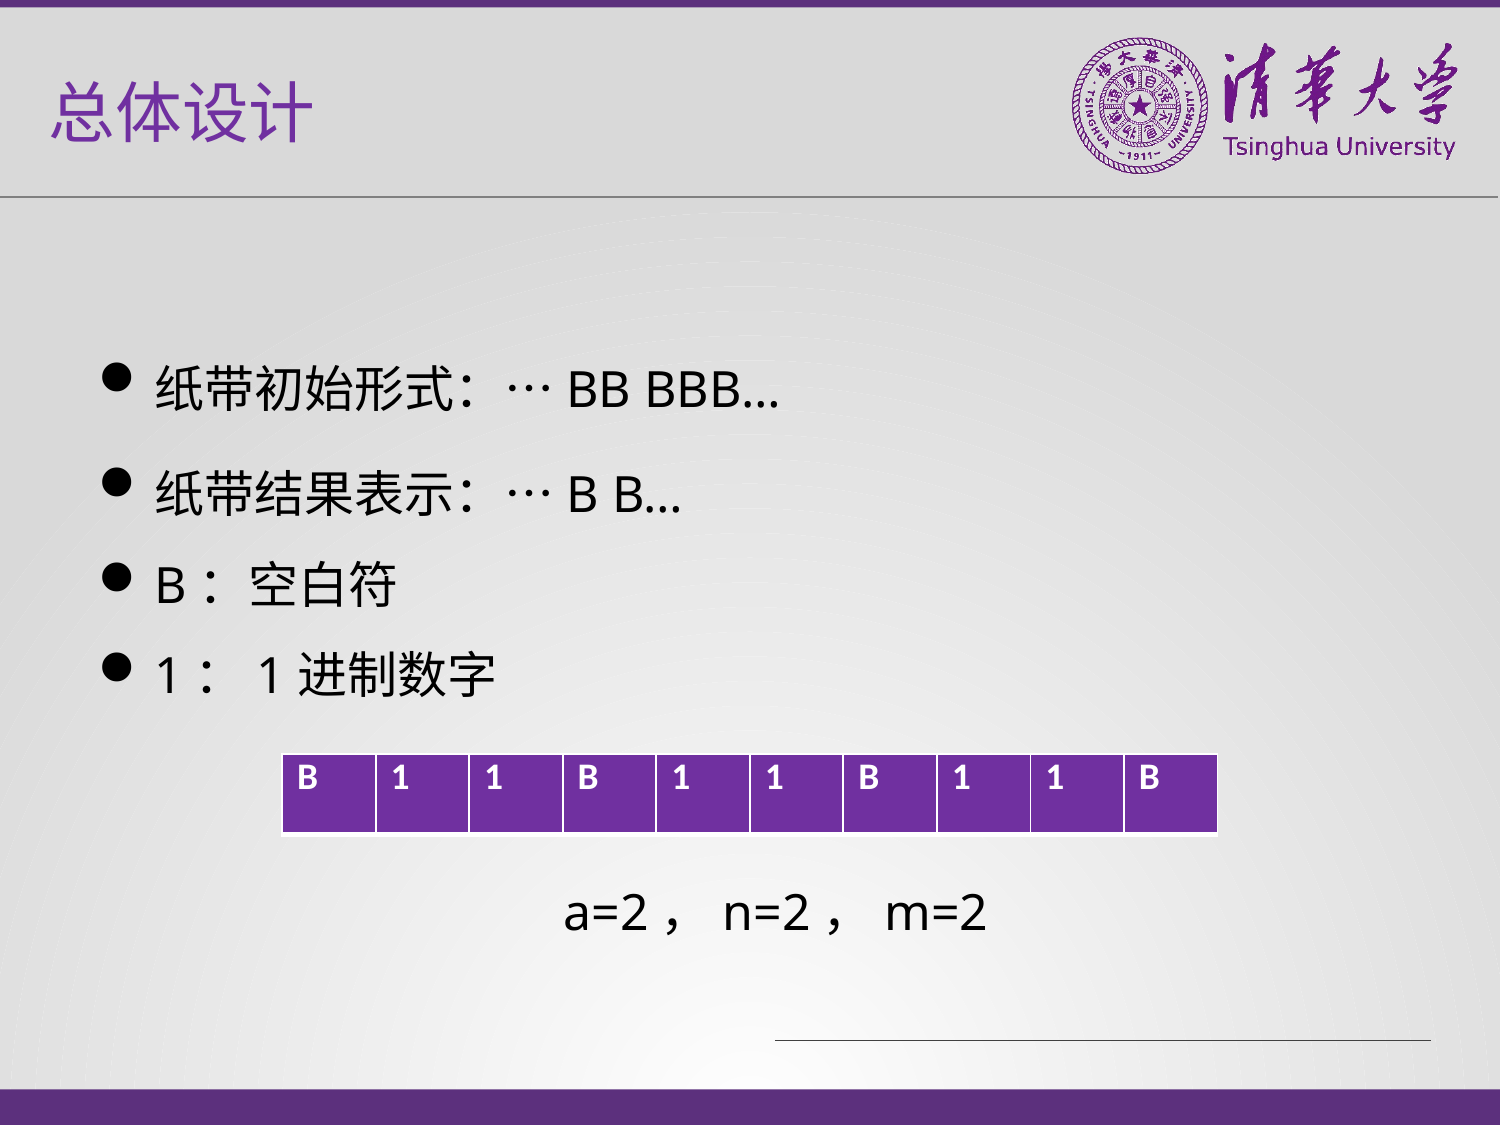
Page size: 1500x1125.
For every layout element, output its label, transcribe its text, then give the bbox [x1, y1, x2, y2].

text_box [0, 1088, 1500, 1125]
table_header B [844, 755, 936, 832]
text_box a=2，n=2，m=2 [548, 843, 1030, 949]
table_header B [564, 755, 655, 832]
text_box [0, 0, 1500, 8]
table_header 1 [751, 755, 842, 832]
table_header 1 [938, 755, 1030, 832]
table_header 1 [657, 755, 749, 832]
table_header 1 [1031, 755, 1123, 832]
table_header 1 [470, 755, 562, 832]
text_box 总体设计 [33, 23, 387, 159]
table_header 1 [377, 755, 468, 832]
table_header B [1125, 755, 1217, 832]
table_header B [283, 755, 375, 832]
picture [1029, 7, 1500, 207]
